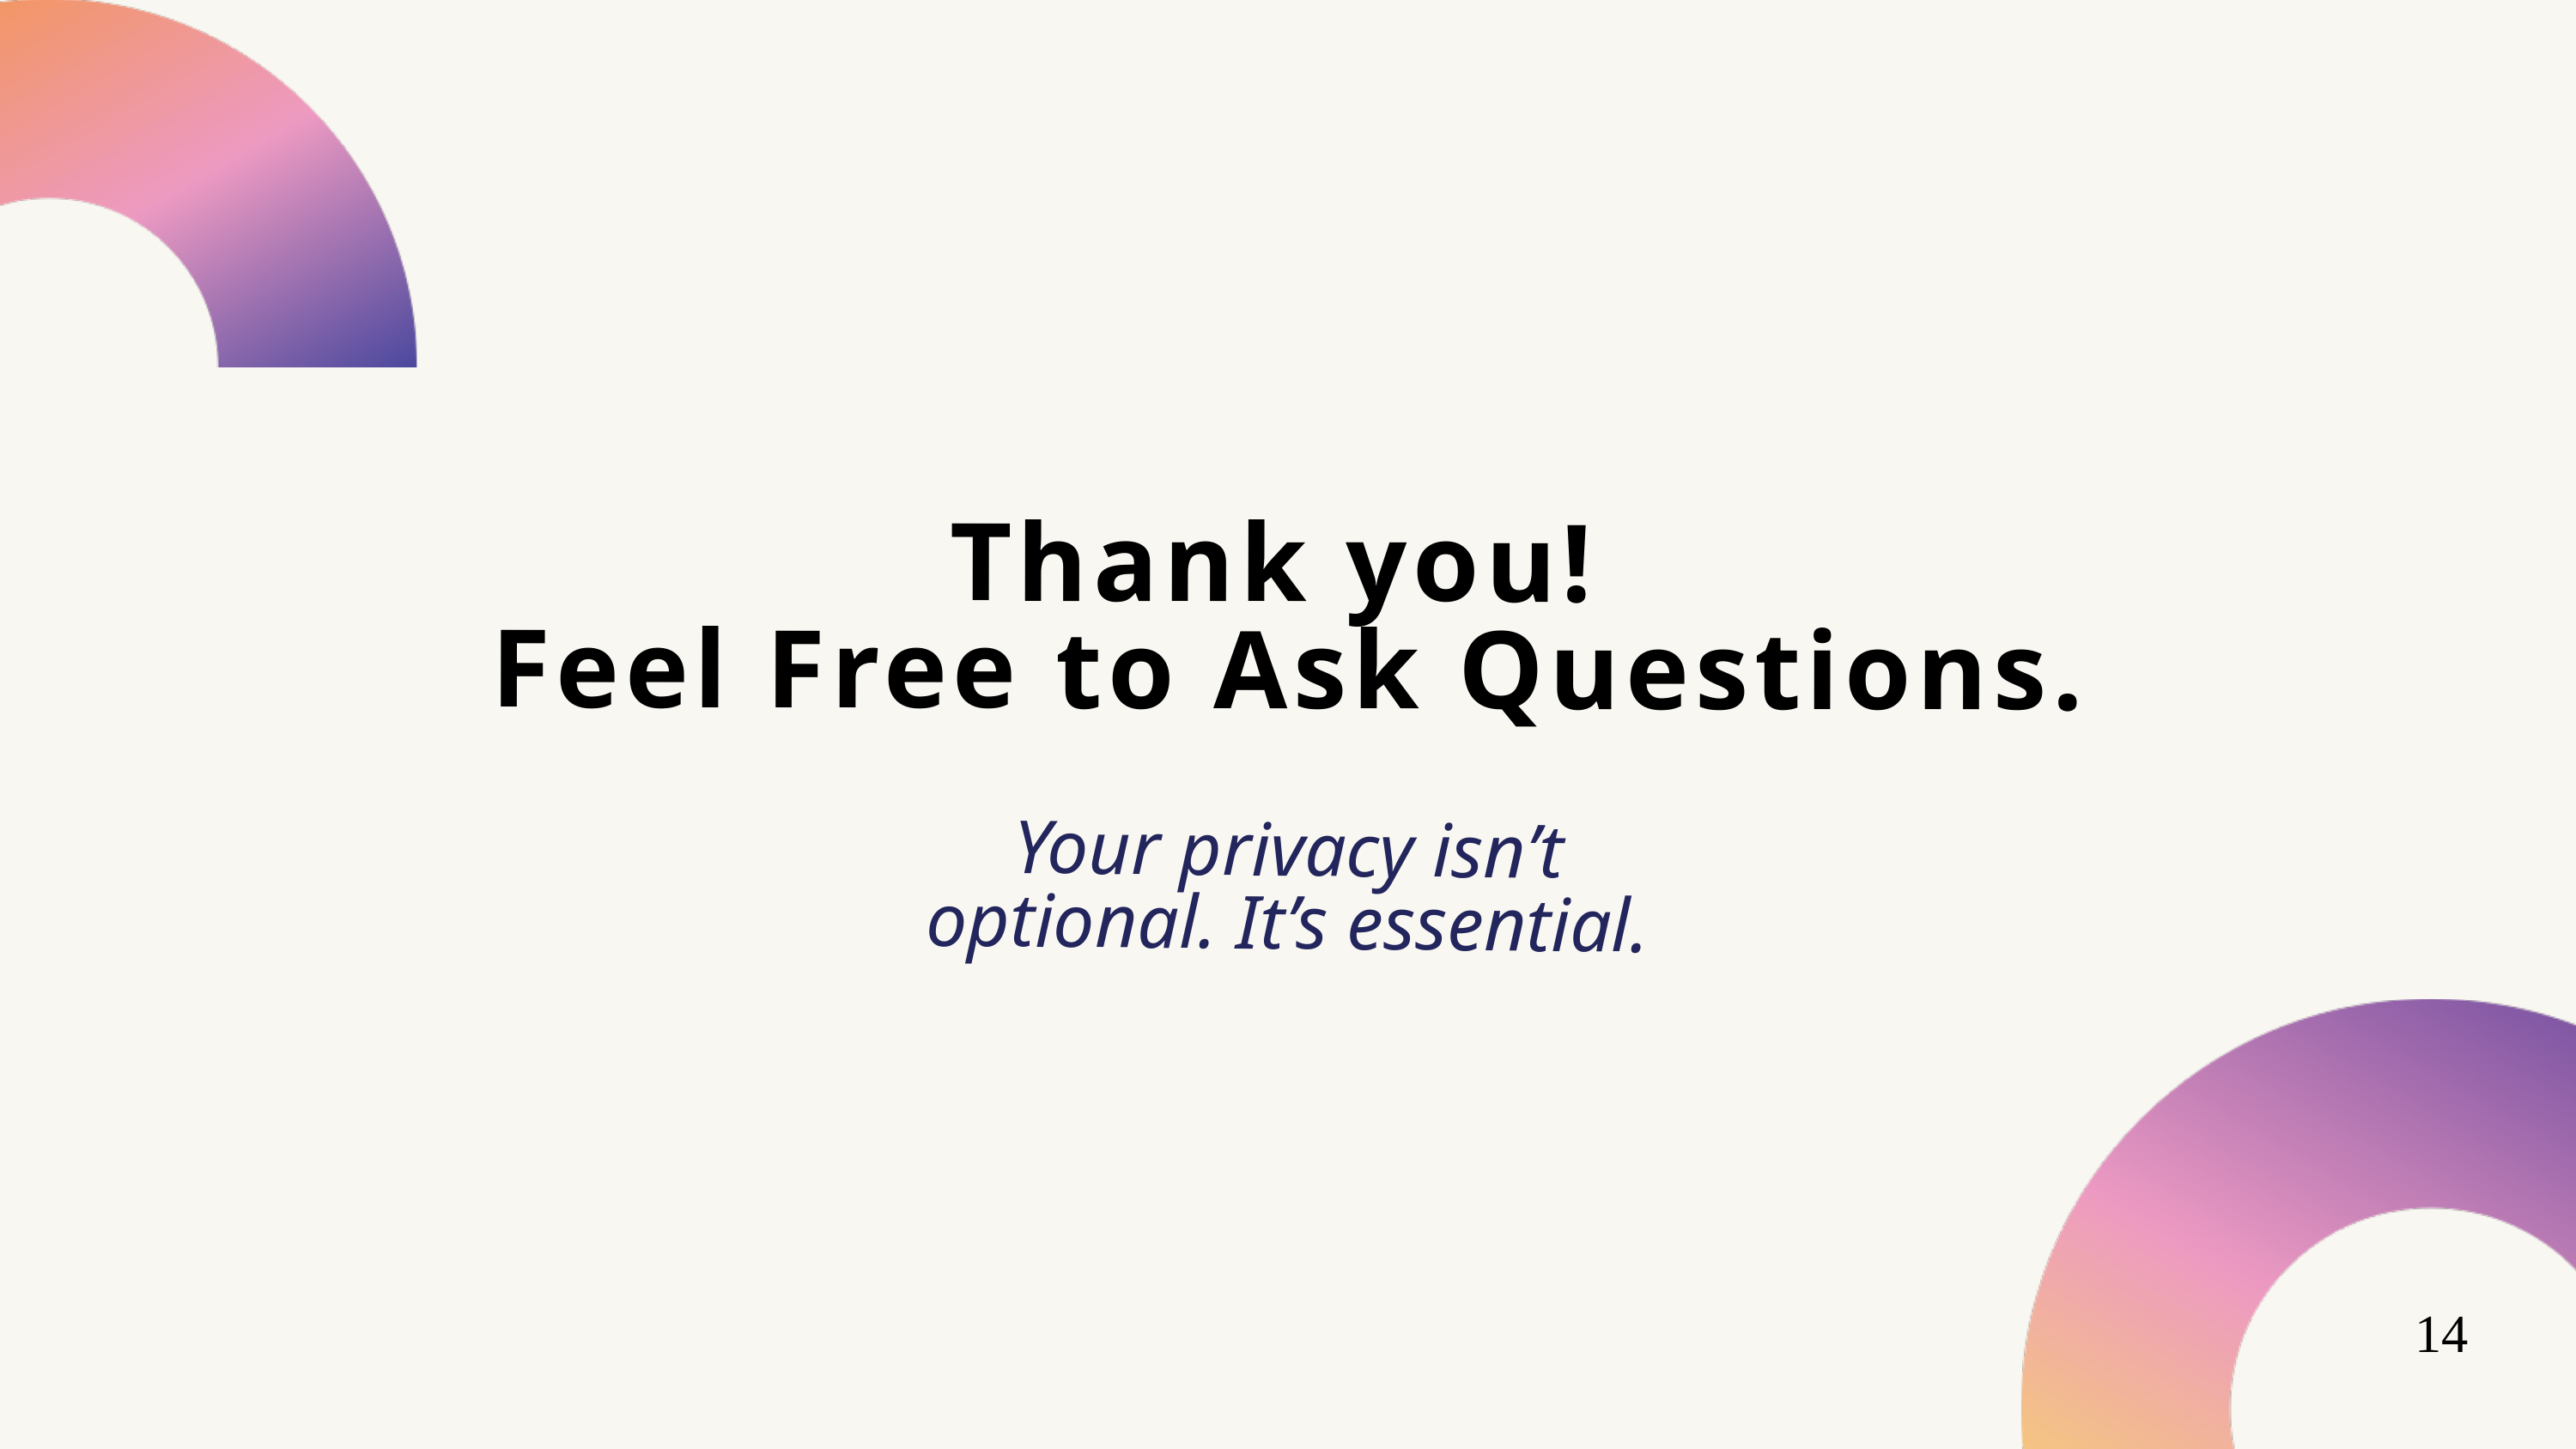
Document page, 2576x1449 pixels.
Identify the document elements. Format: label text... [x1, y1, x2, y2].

text_box Thank you! Feel Free to Ask Questions. [453, 513, 2123, 733]
text_box [0, 0, 417, 367]
text_box Your privacy isn’t optional. It’s essential. [907, 814, 1670, 1042]
text_box 14 [2415, 1287, 2469, 1363]
text_box [2021, 999, 2576, 1449]
